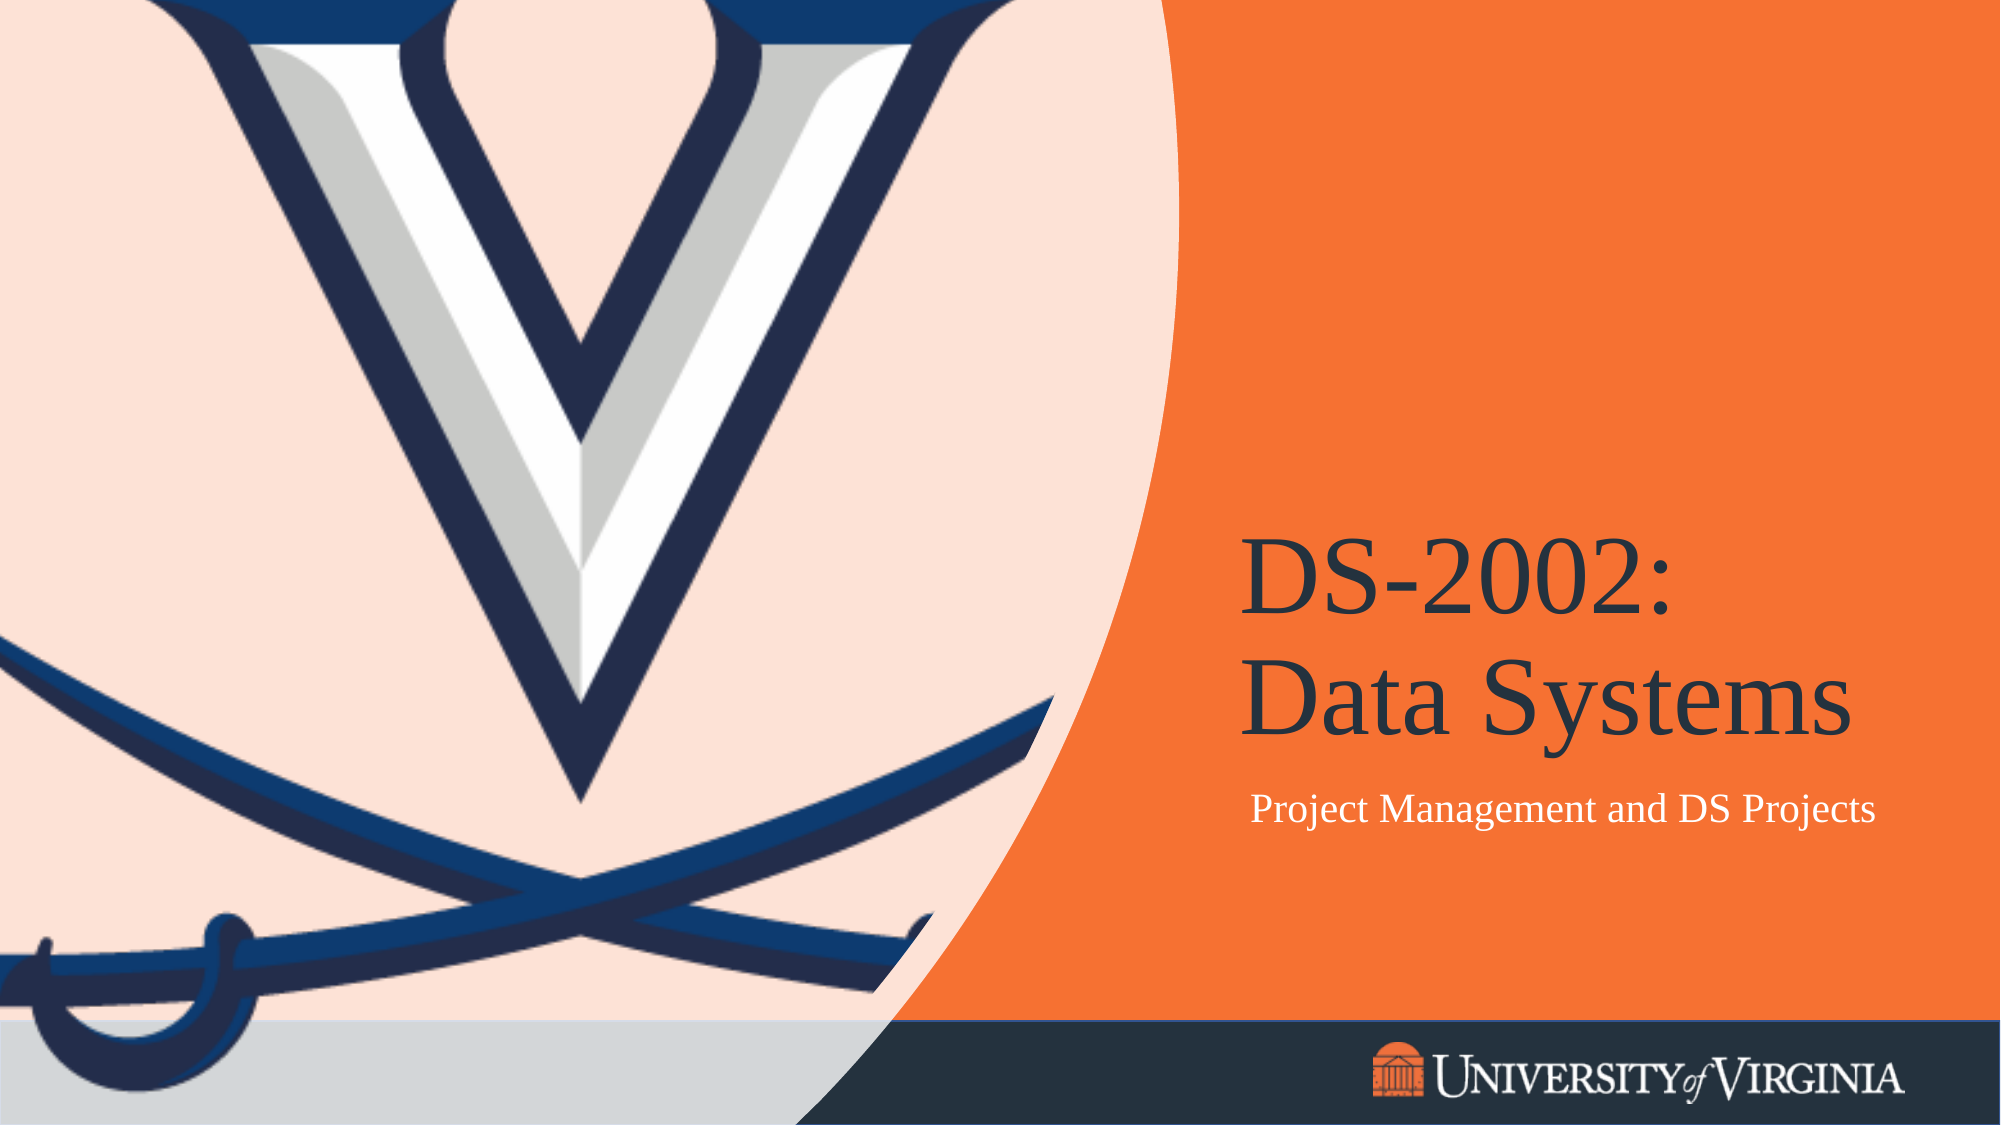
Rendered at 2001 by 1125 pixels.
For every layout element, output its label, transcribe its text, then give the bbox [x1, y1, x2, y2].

text_box [1153, 0, 1181, 476]
picture [1373, 1042, 1905, 1104]
title DS-2002: Data Systems [1224, 292, 1895, 767]
picture [0, 0, 1153, 1125]
subtitle Project Management and DS Projects [1235, 779, 1948, 850]
